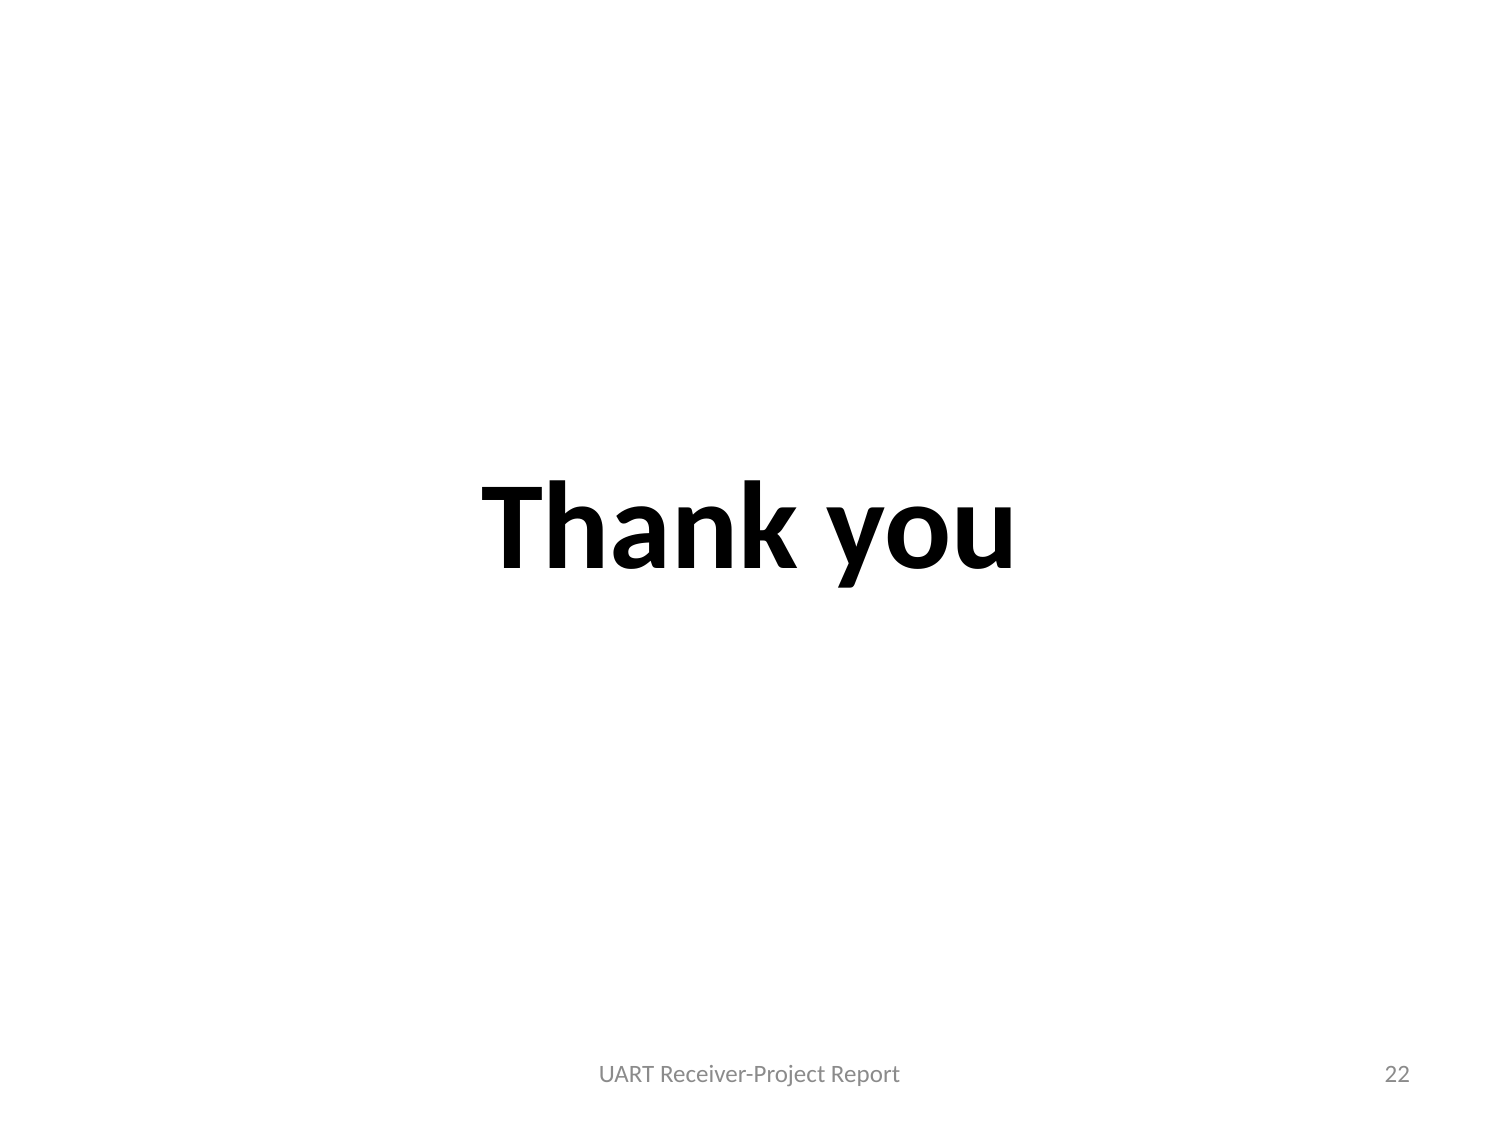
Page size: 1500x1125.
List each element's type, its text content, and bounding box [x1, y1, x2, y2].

footer UART Receiver-Project Report [512, 1042, 988, 1103]
text_box Thank you [0, 374, 1500, 663]
slide_number 22 [1074, 1042, 1425, 1103]
